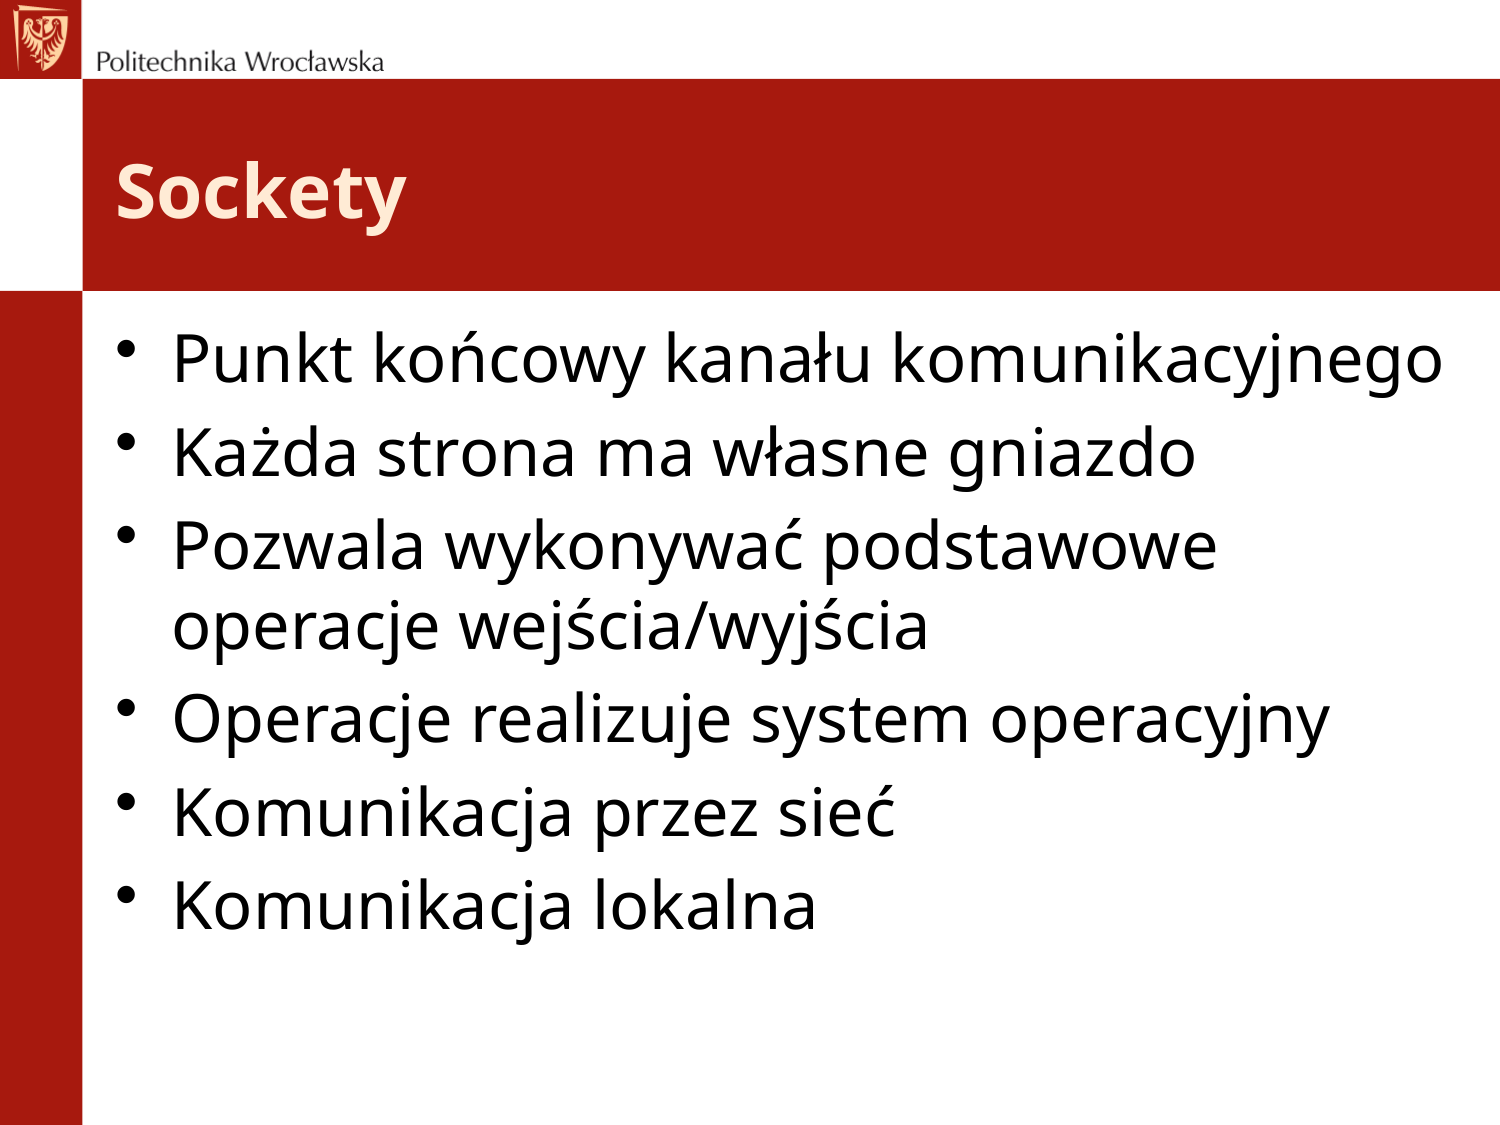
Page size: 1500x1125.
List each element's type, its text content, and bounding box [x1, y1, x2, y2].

picture [0, 0, 384, 79]
title Sockety [100, 103, 1483, 274]
list Punkt końcowy kanału komunikacyjnego Każda strona ma własne gniazdo Pozwala wykonywać podstawowe operacje wejścia/wyjścia Operacje realizuje system operacyjny Komunikacja przez sieć Komunikacja lokalna [100, 308, 1483, 1106]
